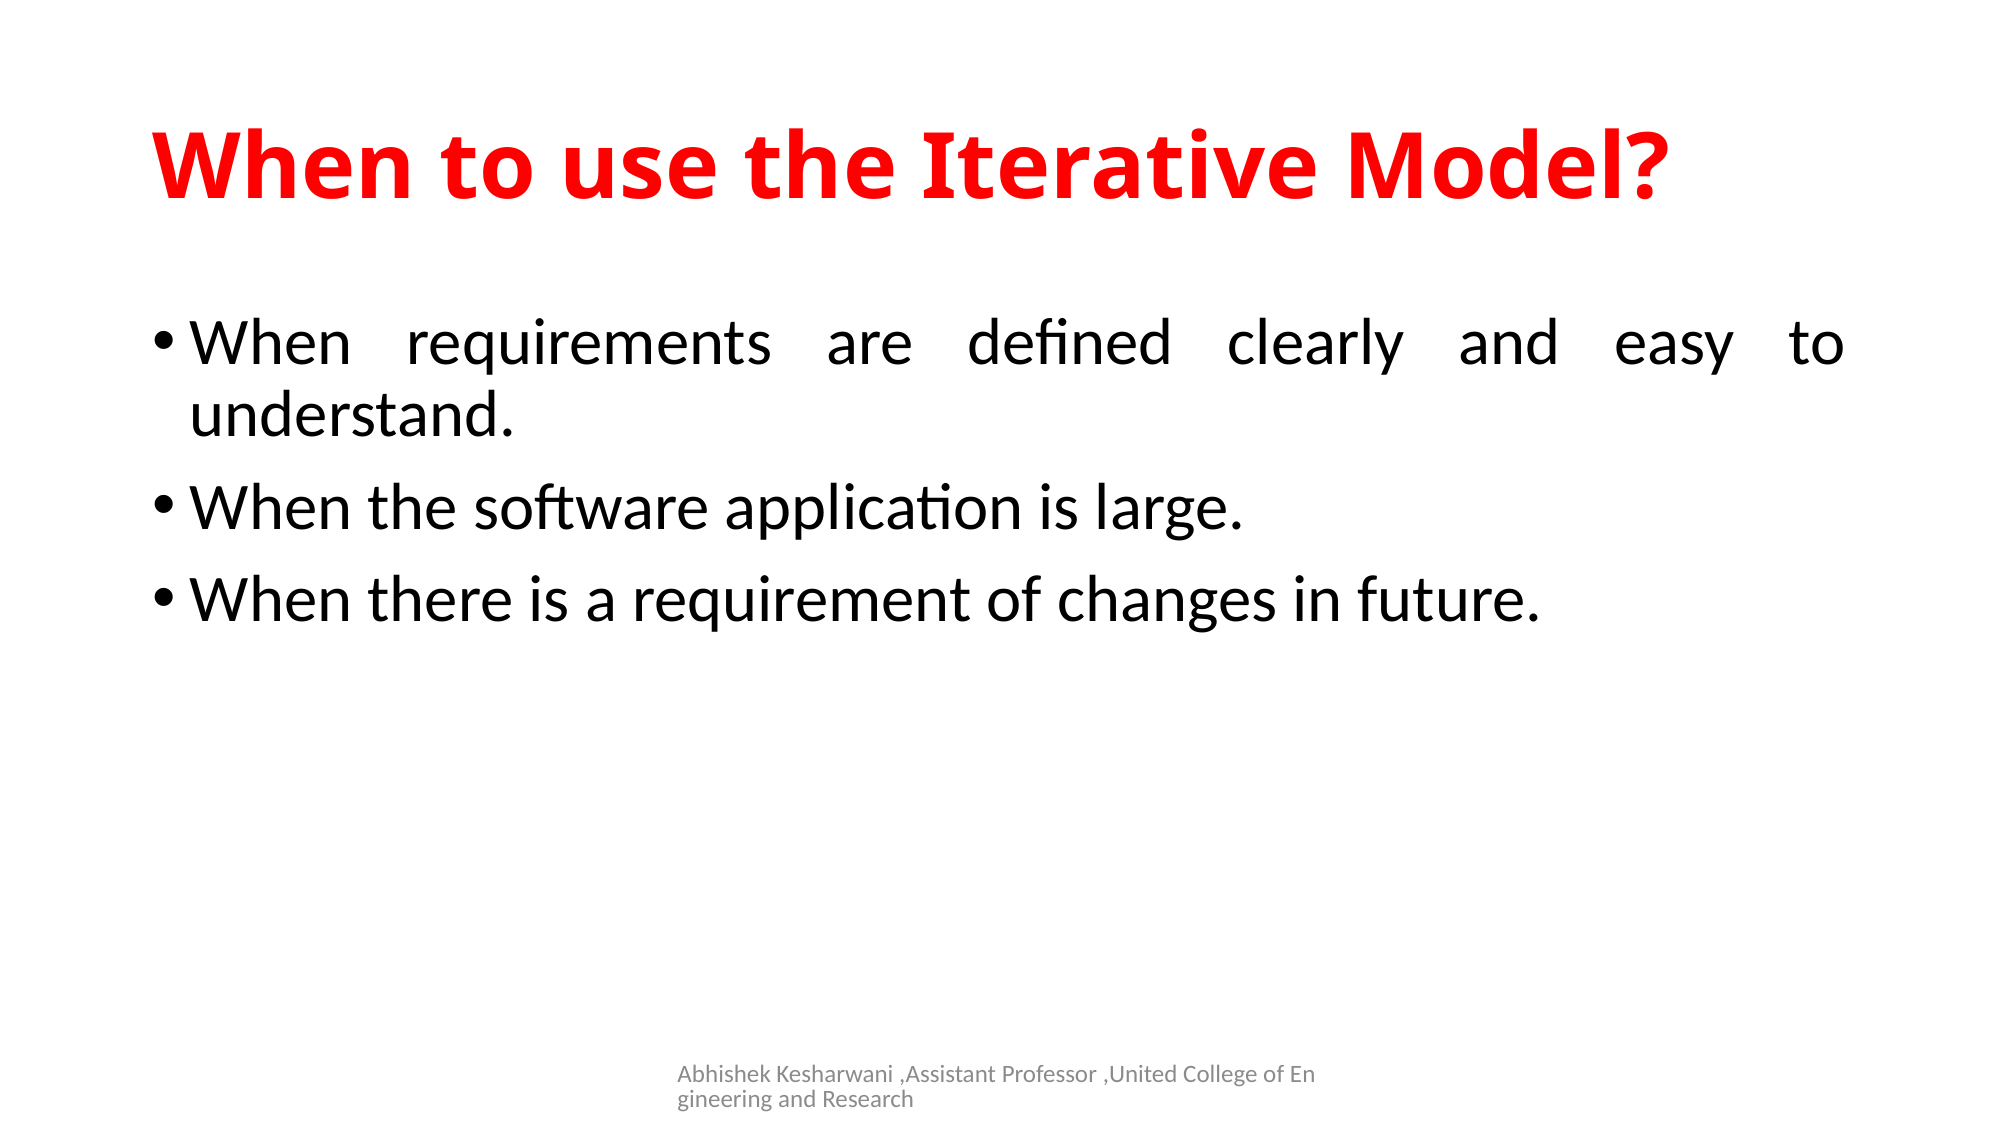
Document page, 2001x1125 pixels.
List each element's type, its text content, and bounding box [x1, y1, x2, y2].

title When to use the Iterative Model? [137, 59, 1863, 278]
footer Abhishek Kesharwani ,Assistant Professor ,United College of Engineering and Research [662, 1042, 1338, 1103]
list When requirements are defined clearly and easy to understand. When the software application is large. When there is a requirement of changes in future. [137, 299, 1863, 1014]
